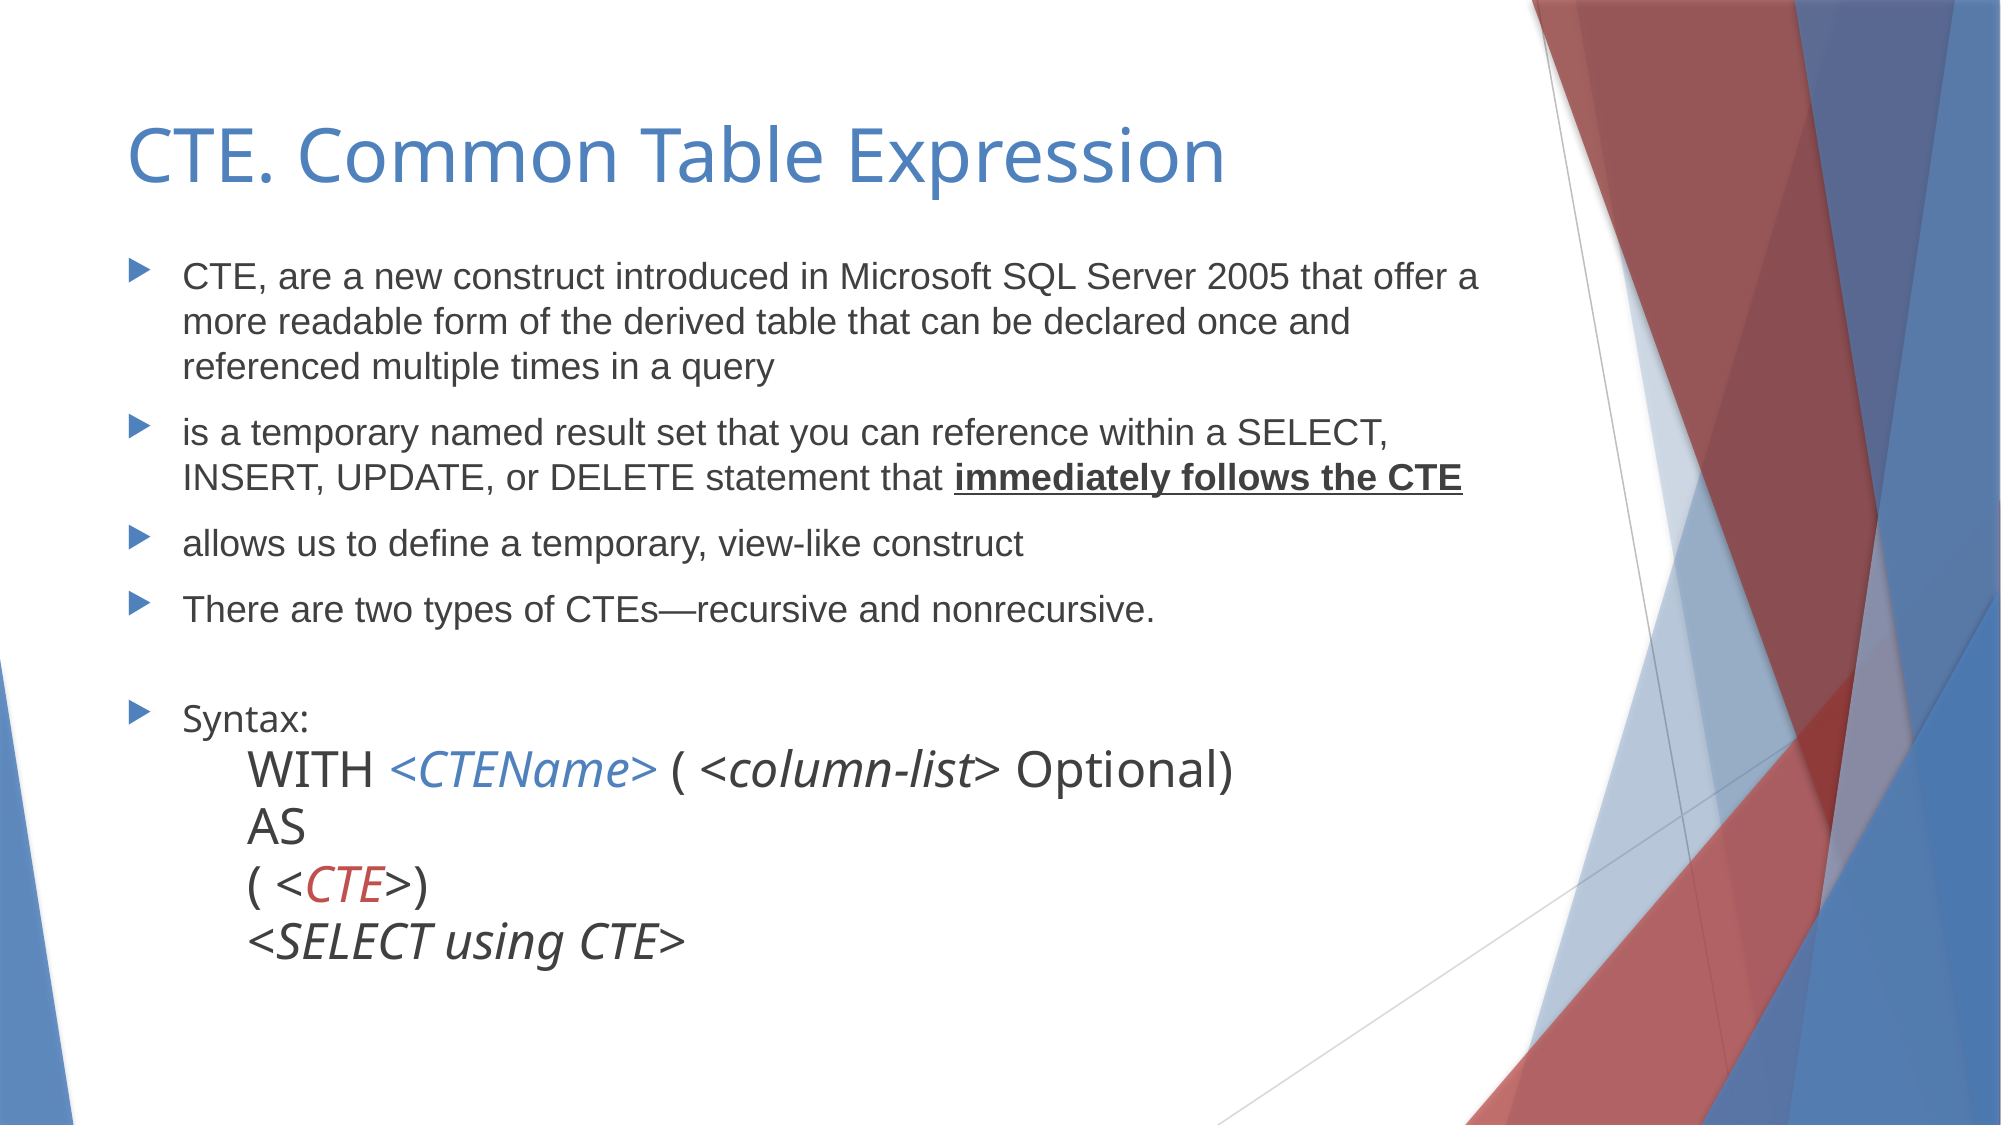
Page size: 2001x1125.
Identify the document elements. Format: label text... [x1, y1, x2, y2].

list CTE, are a new construct introduced in Microsoft SQL Server 2005 that offer a more readable form of the derived table that can be declared once and referenced multiple times in a query is a temporary named result set that you can reference within a SELECT, INSERT, UPDATE, or DELETE statement that immediately follows the CTE allows us to define a temporary, view-like construct There are two types of CTEs—recursive and nonrecursive. Syntax: WITH <CTEName> ( <column-list> Optional) AS ( <CTE>) <SELECT using CTE> [111, 244, 1522, 991]
title CTE. Common Table Expression [111, 99, 1522, 228]
